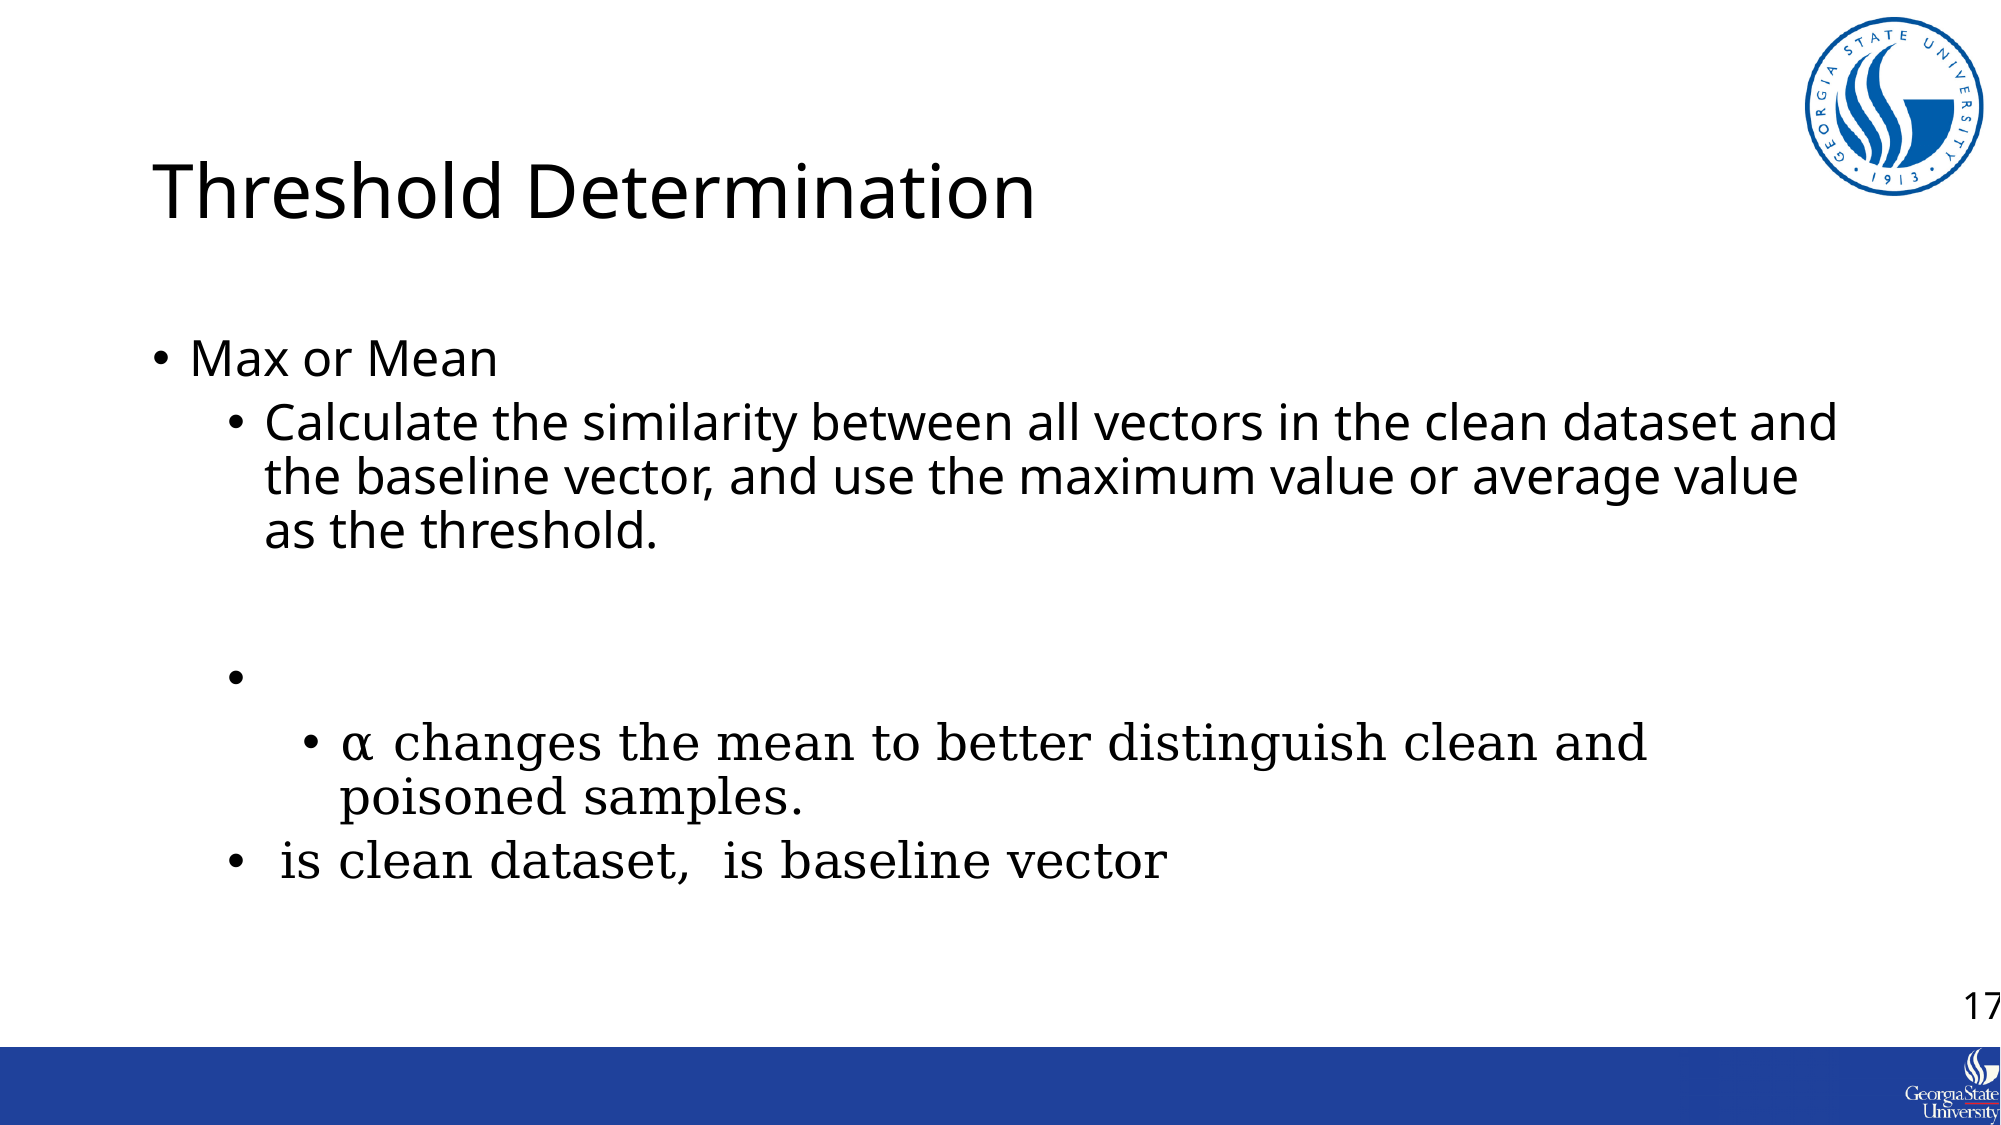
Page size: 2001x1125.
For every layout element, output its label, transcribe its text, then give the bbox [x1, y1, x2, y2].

picture [0, 0, 2001, 1125]
text_box 17 [1947, 974, 2000, 1034]
title Threshold Determination [137, 85, 1863, 304]
